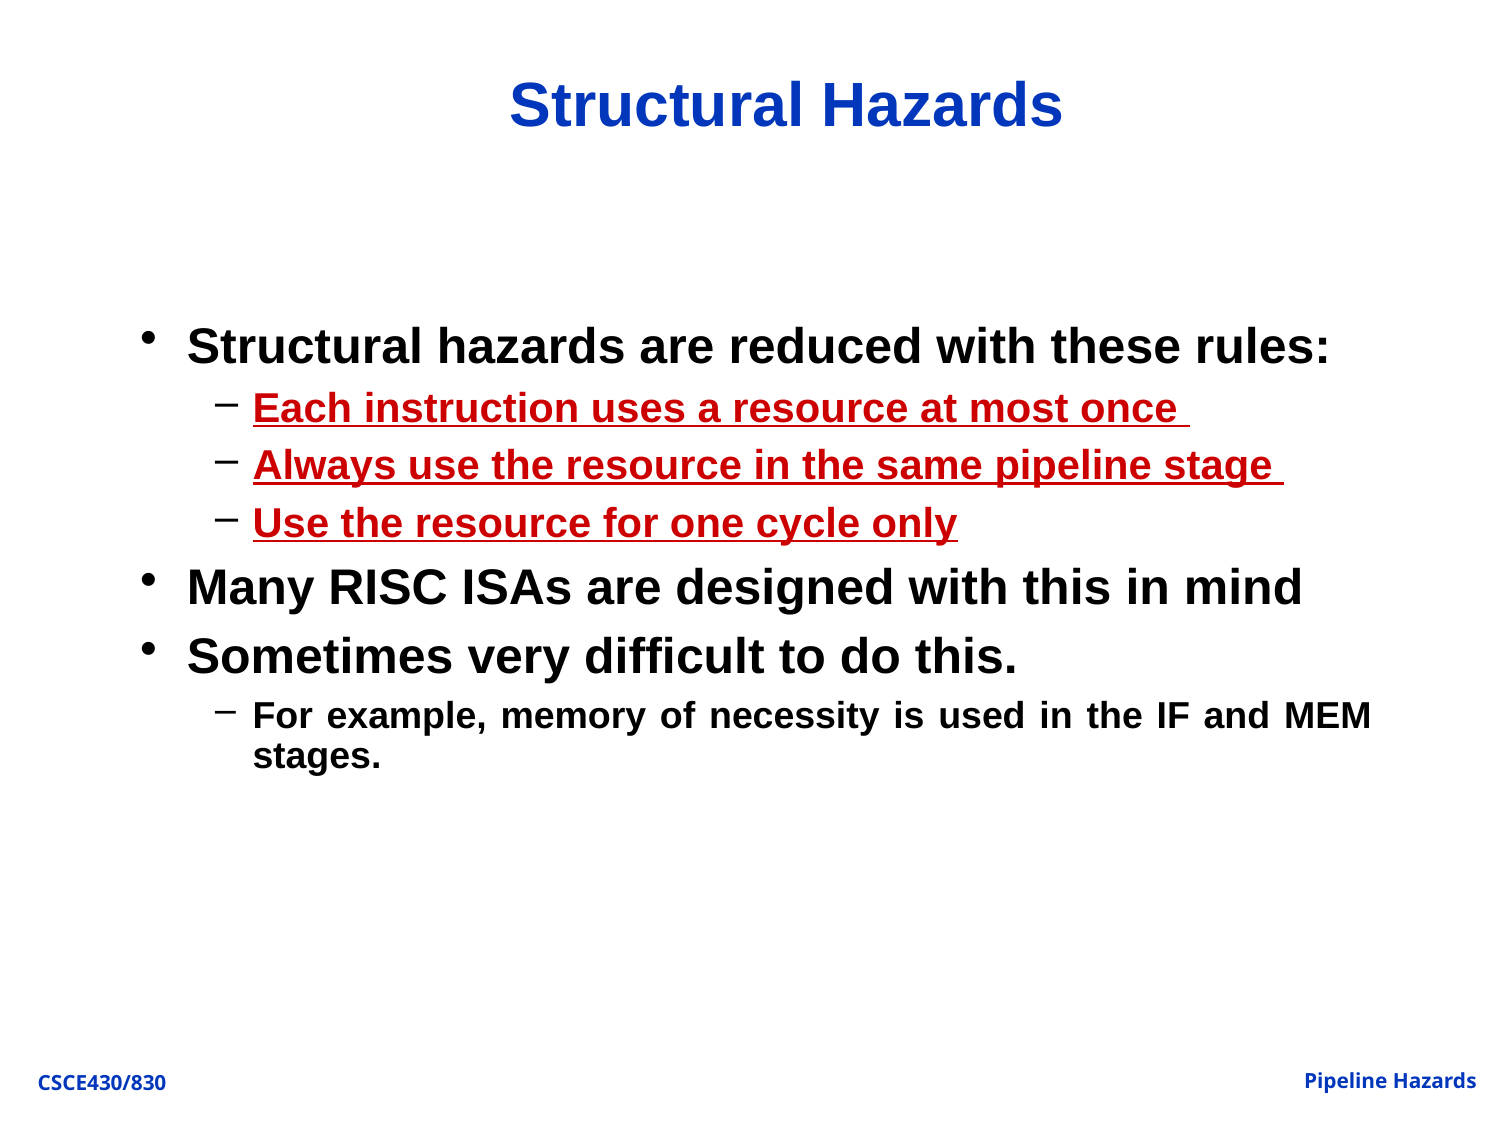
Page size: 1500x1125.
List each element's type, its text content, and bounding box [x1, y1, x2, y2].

list Structural hazards are reduced with these rules: Each instruction uses a resource at most once Always use the resource in the same pipeline stage Use the resource for one cycle only Many RISC ISAs are designed with this in mind Sometimes very difficult to do this. For example, memory of necessity is used in the IF and MEM stages. [125, 312, 1388, 888]
title Structural Hazards [287, 37, 1288, 175]
